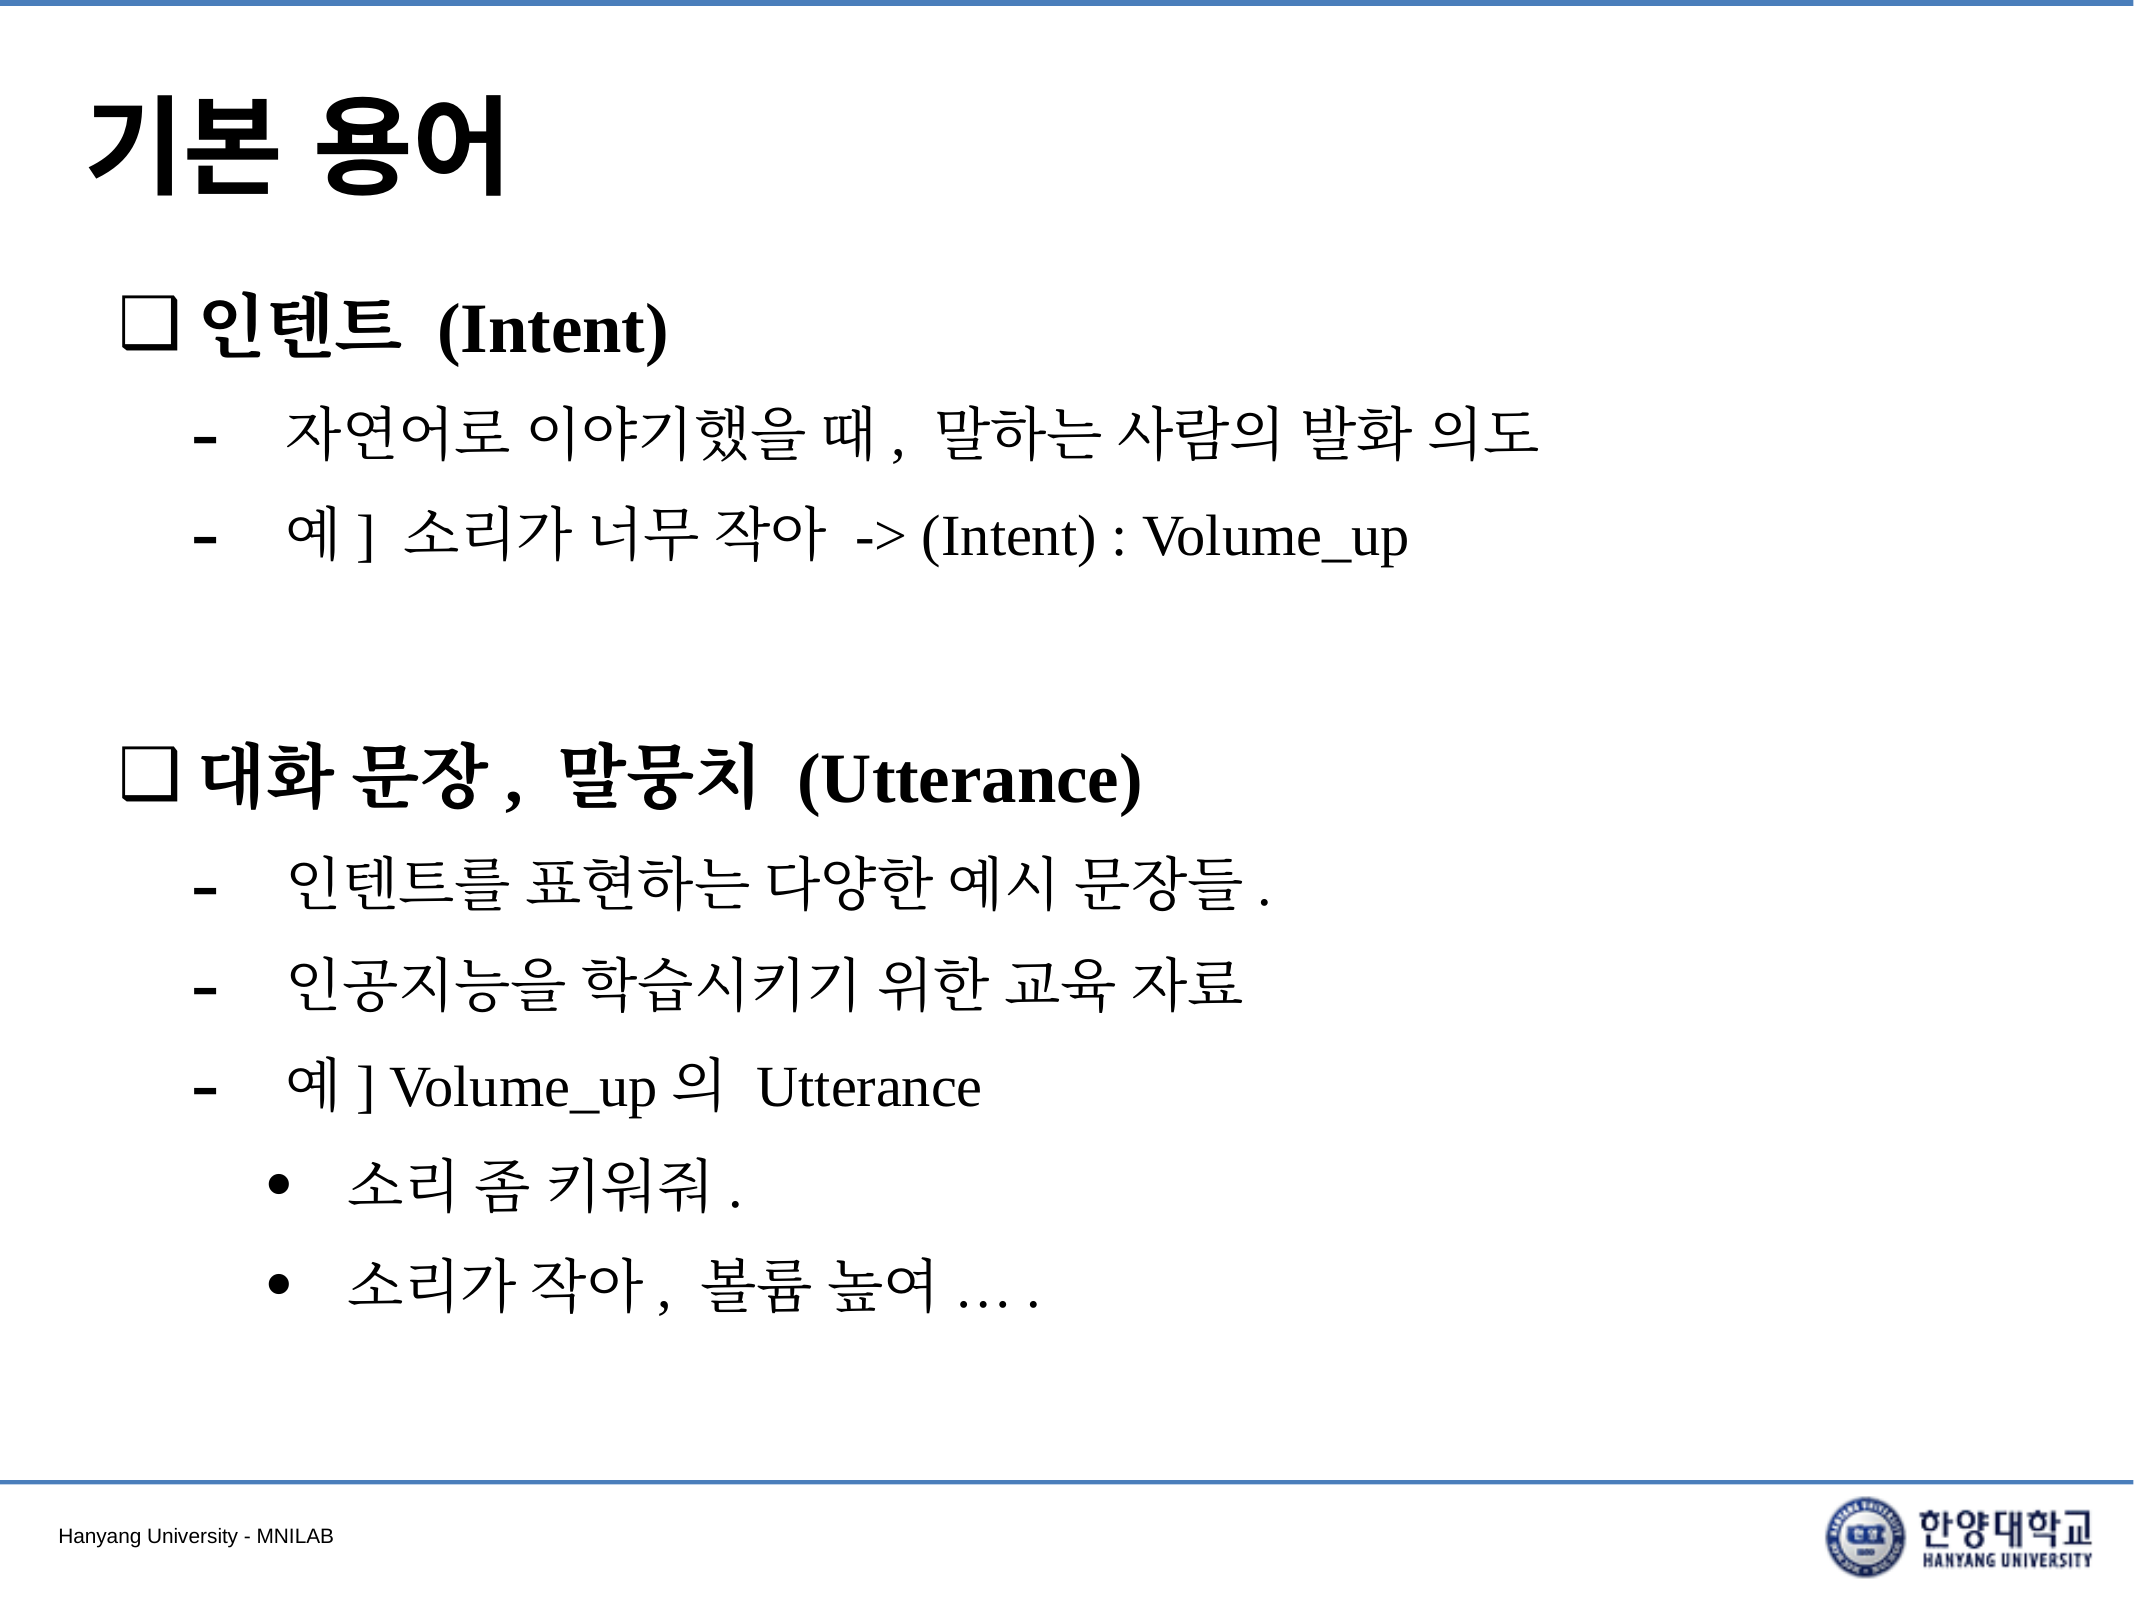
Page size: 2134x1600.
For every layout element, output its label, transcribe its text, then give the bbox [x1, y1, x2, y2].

list 인텐트 (Intent) 자연어로 이야기했을 때, 말하는 사람의 발화 의도 예] 소리가 너무 작아 -> (Intent) : Volume_up 대화 문장, 말뭉치 (Utterance) 인텐트를 표현하는 다양한 예시 문장들. 인공지능을 학습시키기 위한 교육 자료 예] Volume_up의 Utterance 소리 좀 키워줘. 소리가 작아, 볼륨 높여 …. [109, 255, 2113, 1501]
title 기본 용어 [75, 41, 2058, 245]
picture [1797, 1495, 2128, 1581]
